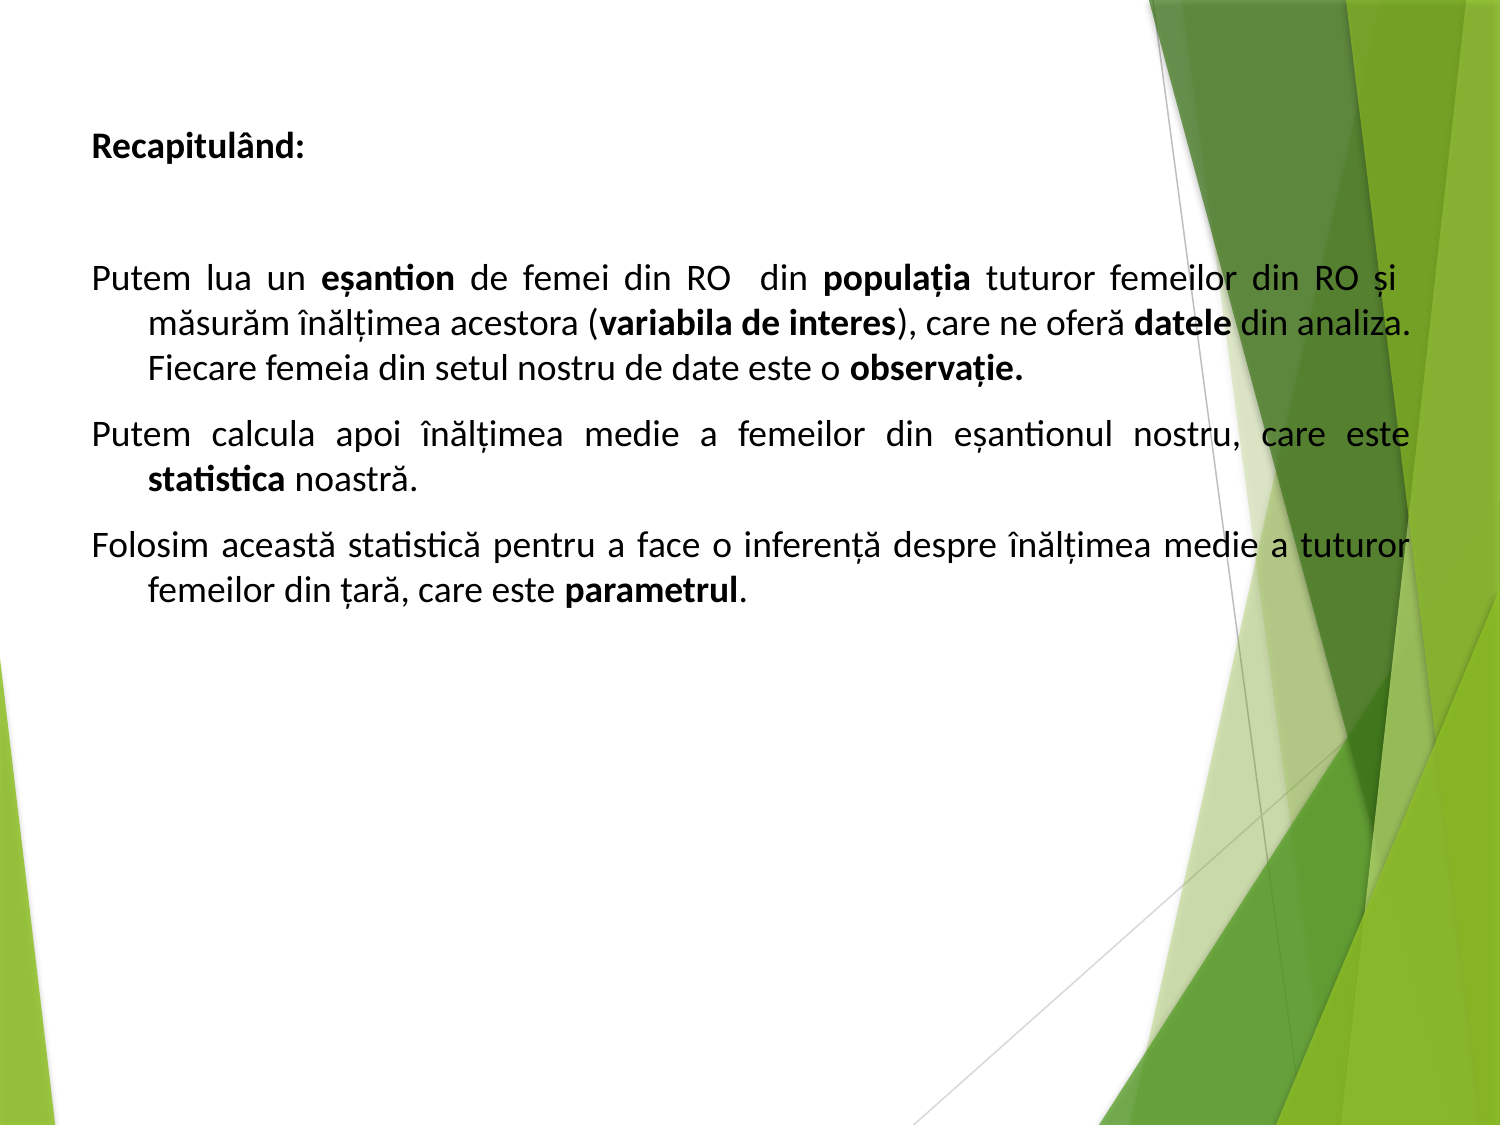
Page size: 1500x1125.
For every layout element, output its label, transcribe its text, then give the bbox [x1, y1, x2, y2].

list Recapitulând: Putem lua un eșantion de femei din RO din populația tuturor femeilor din RO și măsurăm înălțimea acestora (variabila de interes), care ne oferă datele din analiza. Fiecare femeia din setul nostru de date este o observație. Putem calcula apoi înălțimea medie a femeilor din eșantionul nostru, care este statistica noastră. Folosim această statistică pentru a face o inferență despre înălțimea medie a tuturor femeilor din țară, care este parametrul. [76, 113, 1427, 1071]
